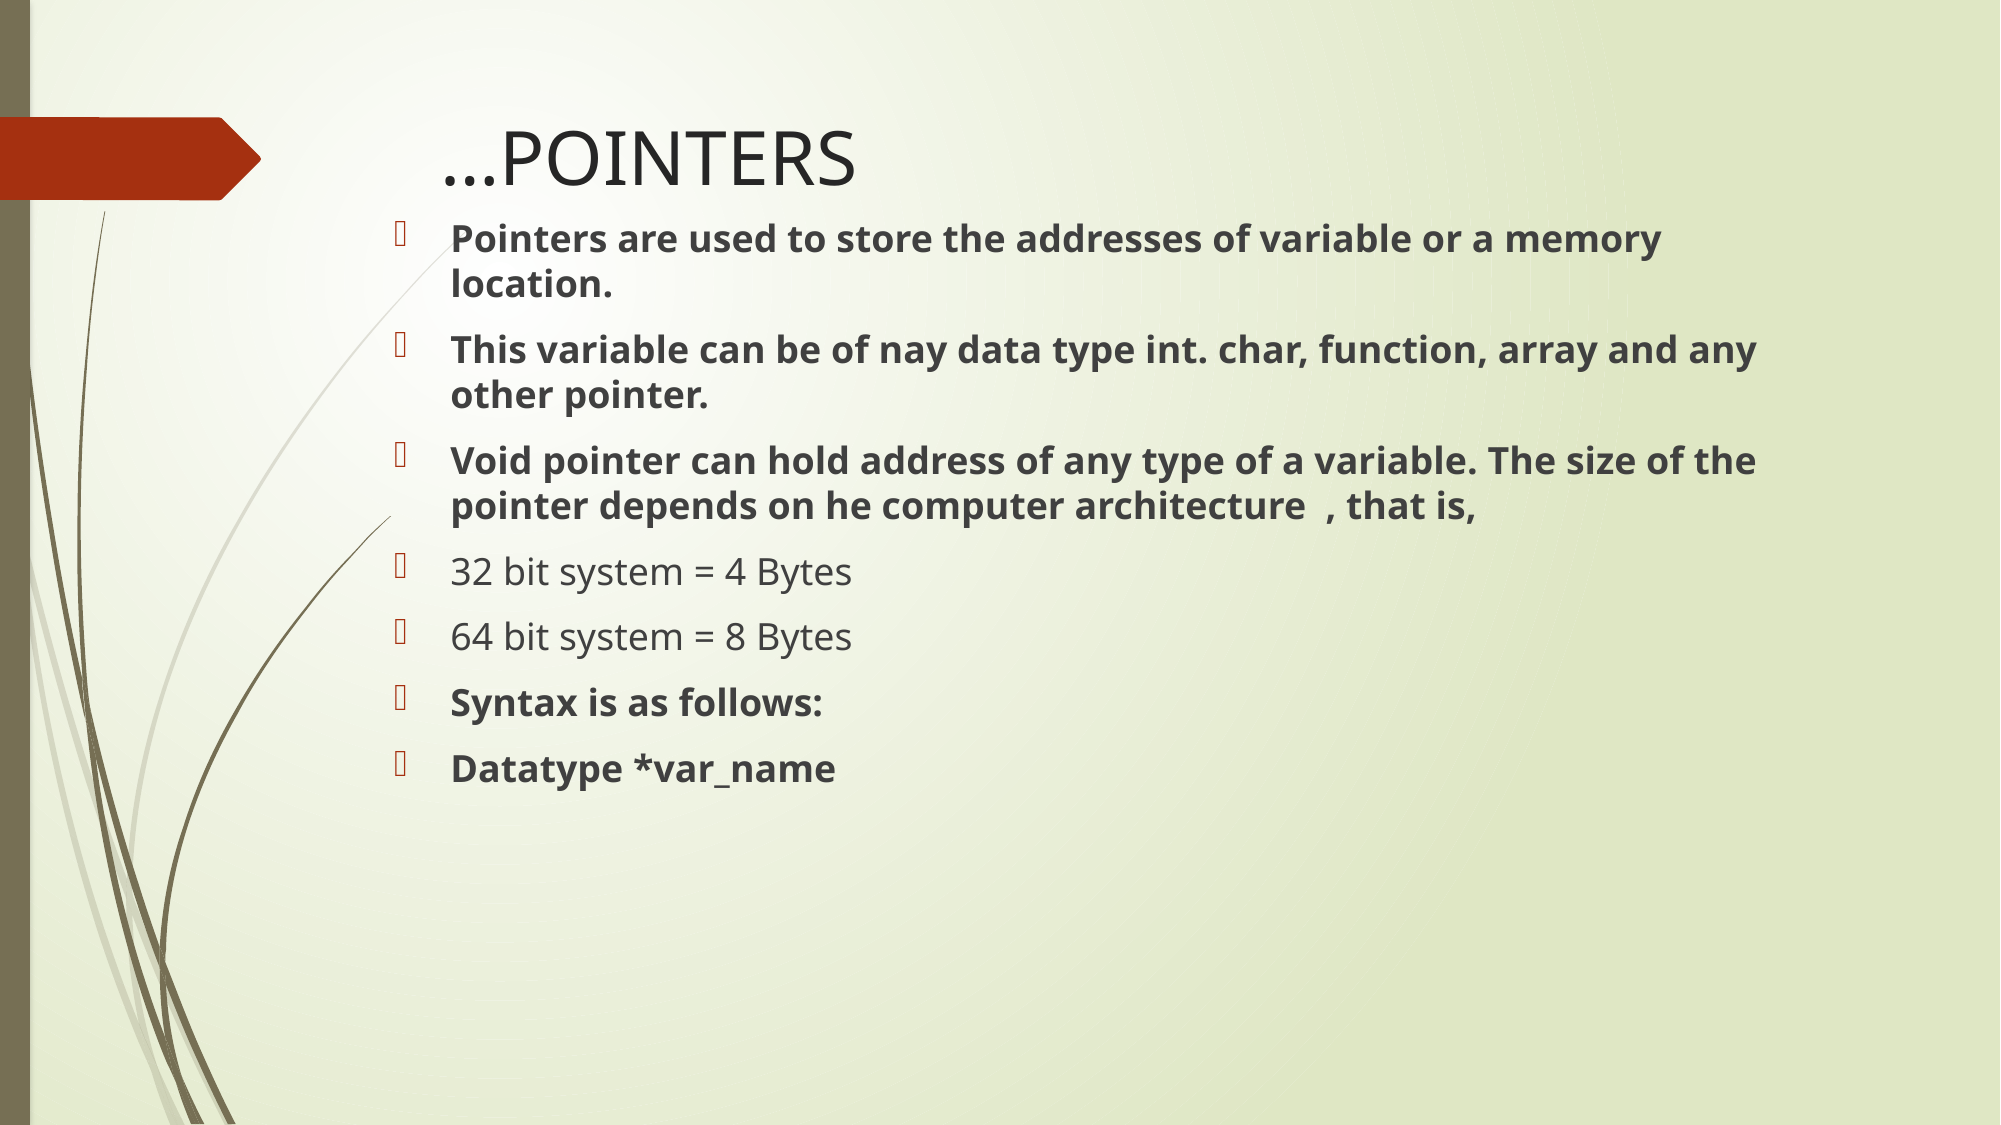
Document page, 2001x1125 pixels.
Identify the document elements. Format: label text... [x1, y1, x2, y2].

list Pointers are used to store the addresses of variable or a memory location. This variable can be of nay data type int. char, function, array and any other pointer. Void pointer can hold address of any type of a variable. The size of the pointer depends on he computer architecture , that is, 32 bit system = 4 Bytes 64 bit system = 8 Bytes Syntax is as follows: Datatype *var_name [379, 207, 1842, 828]
title …POINTERS [425, 102, 1888, 313]
